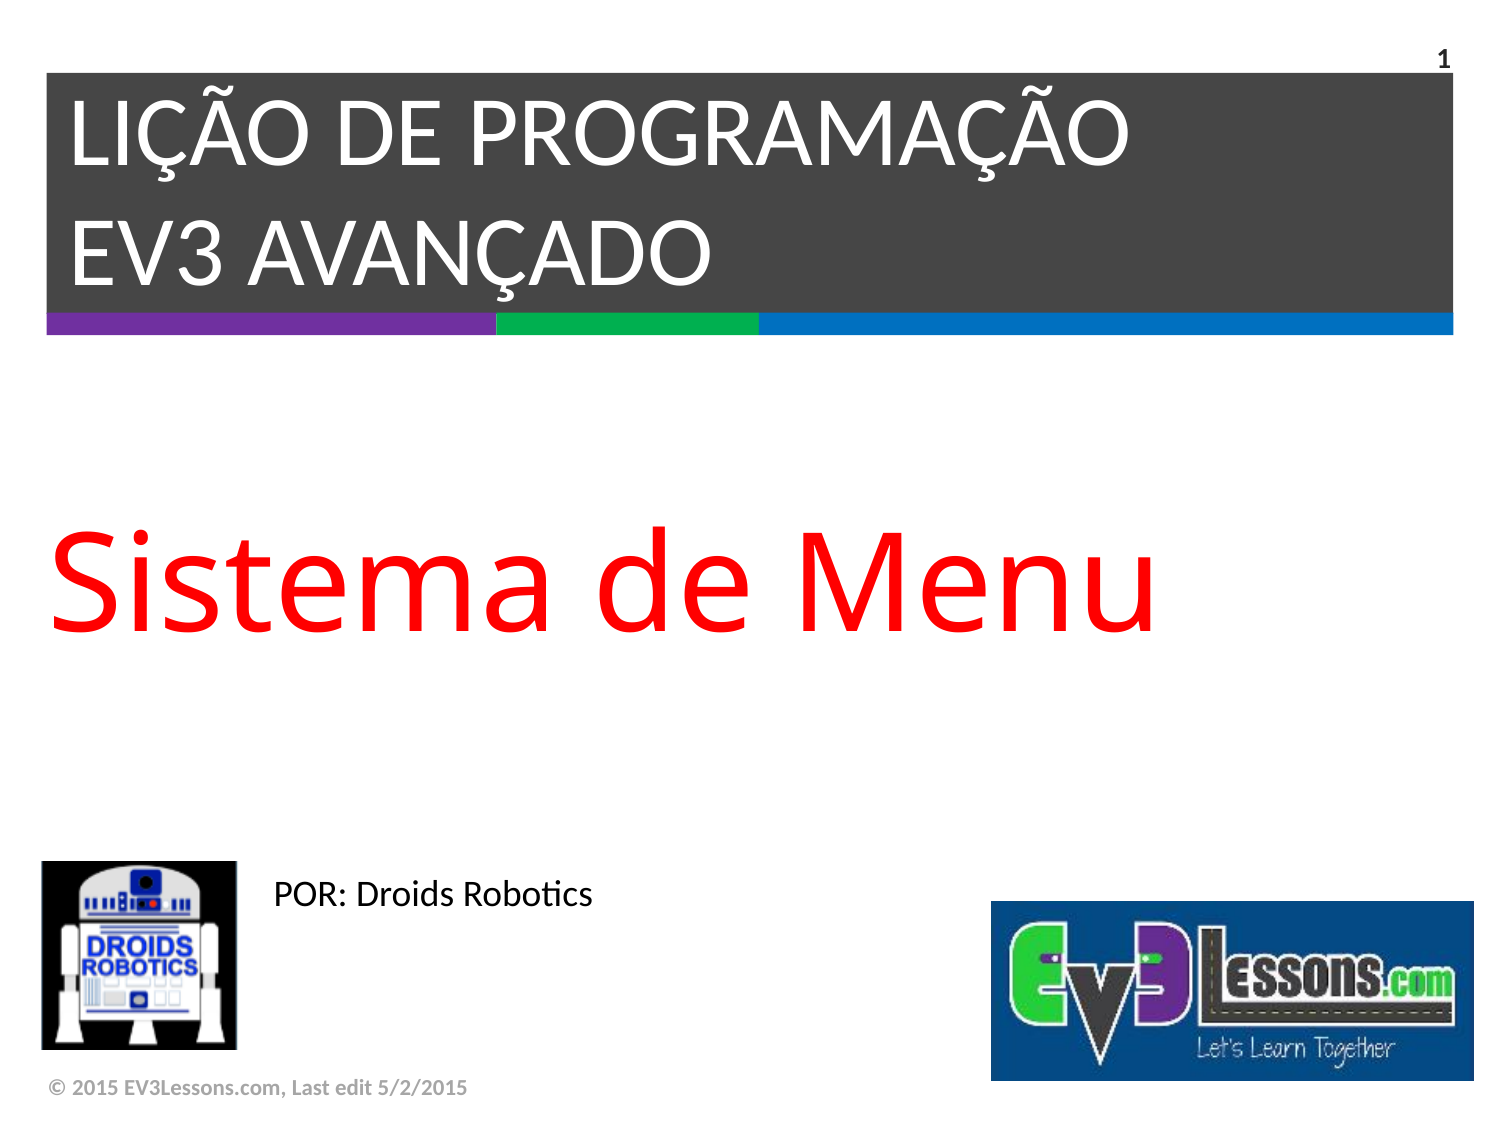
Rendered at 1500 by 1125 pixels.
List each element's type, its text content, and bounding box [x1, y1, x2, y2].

text_box LIÇÃO DE PROGRAMAÇÃO EV3 AVANÇADO [53, 57, 1326, 313]
slide_number 1 [1362, 27, 1466, 87]
footer © 2015 EV3Lessons.com, Last edit 5/2/2015 [32, 1055, 1038, 1116]
picture [40, 861, 240, 1051]
picture [990, 900, 1474, 1081]
title Sistema de Menu [32, 487, 1315, 667]
subtitle POR: Droids Robotics [258, 861, 874, 942]
